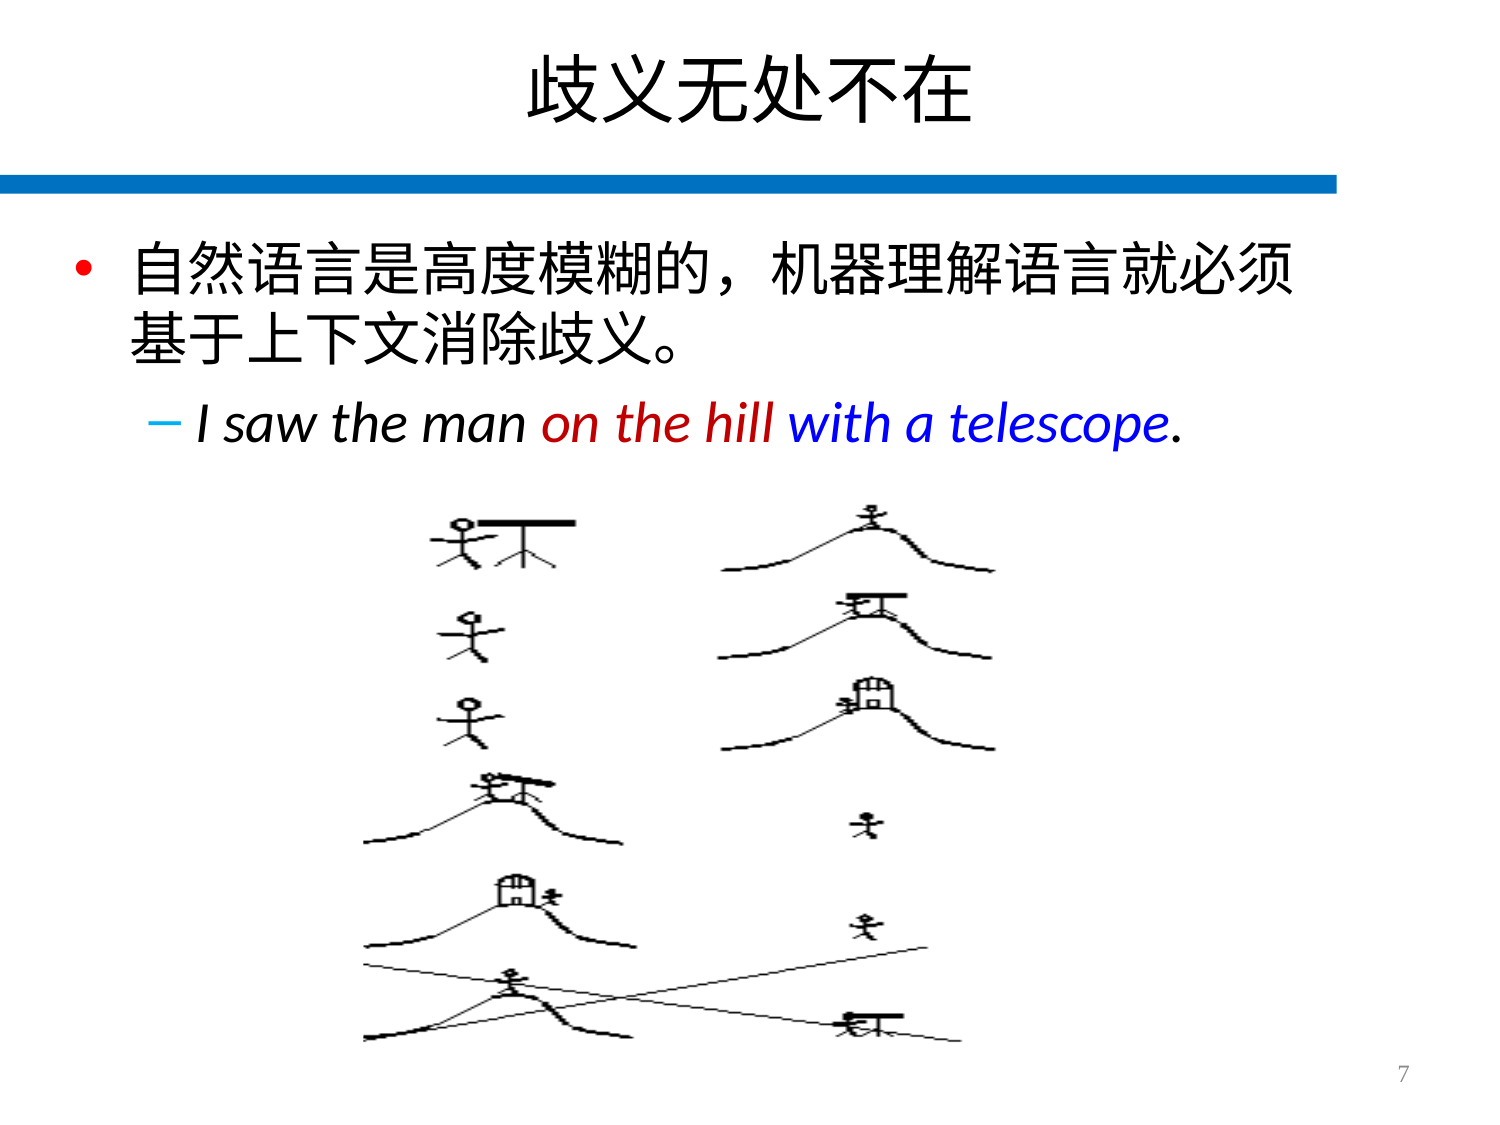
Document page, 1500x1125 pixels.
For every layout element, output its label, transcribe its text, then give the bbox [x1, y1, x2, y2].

title 歧义无处不在 [75, 0, 1425, 175]
slide_number 7 [1074, 1042, 1425, 1103]
list 自然语言是高度模糊的，机器理解语言就必须基于上下文消除歧义。 I saw the man on the hill with a telescope. [58, 224, 1336, 481]
picture [362, 491, 1008, 1067]
